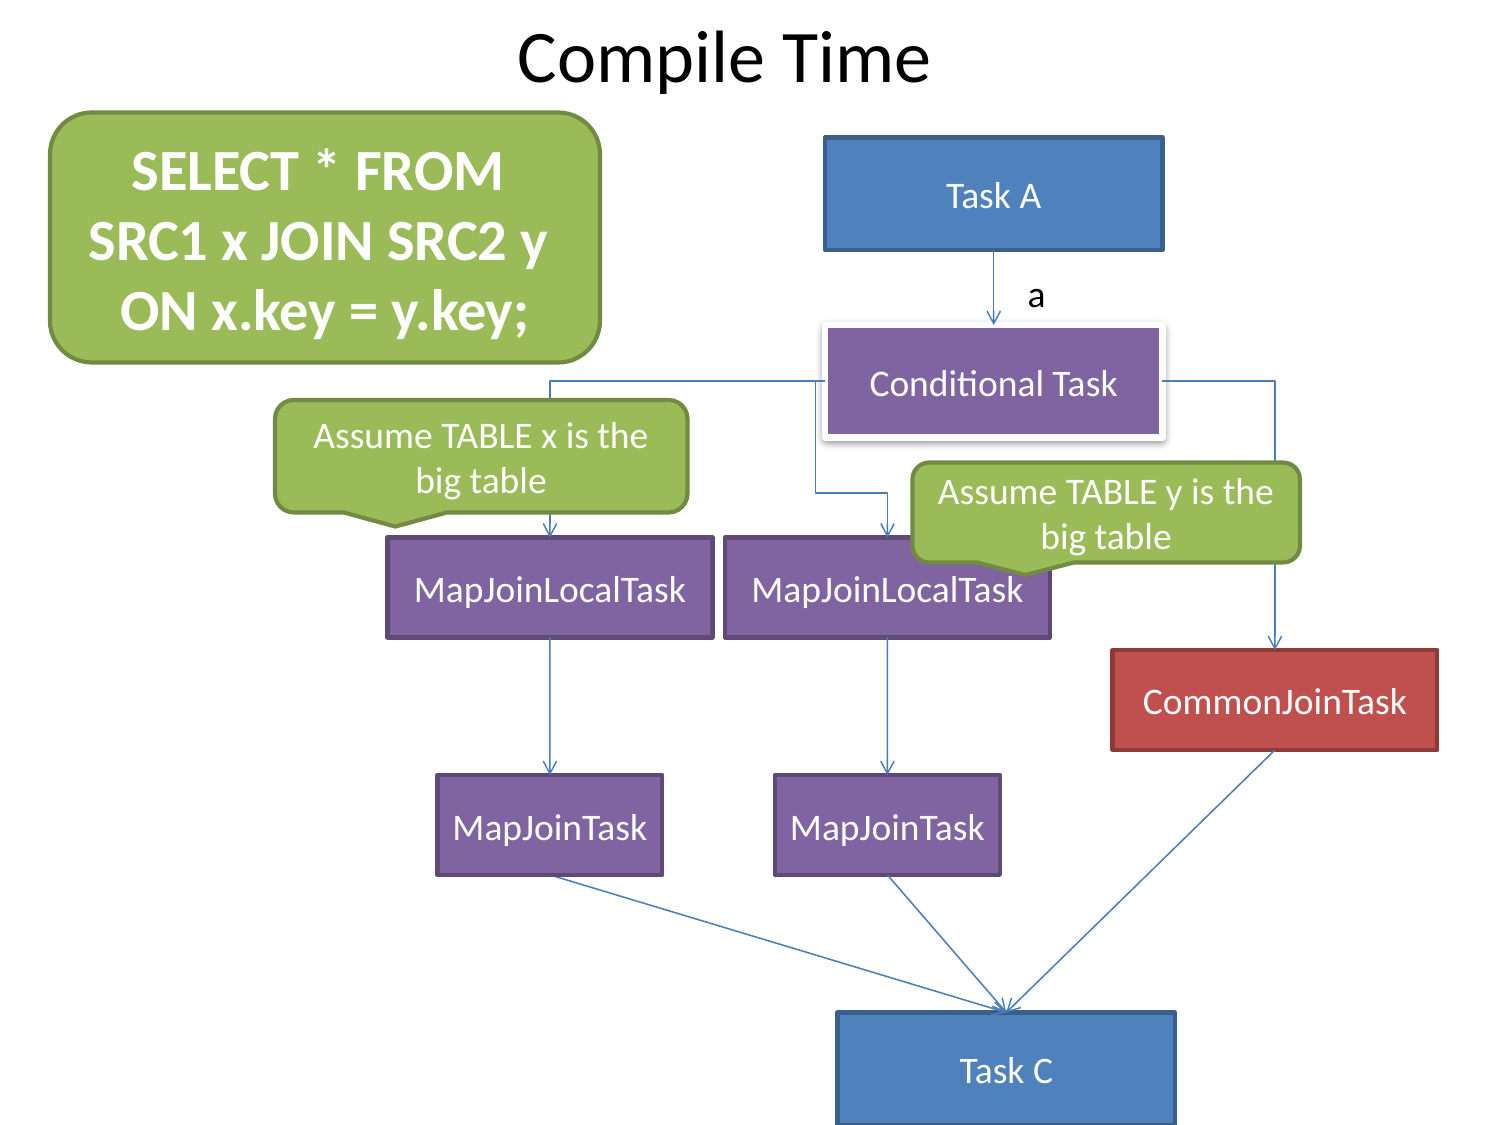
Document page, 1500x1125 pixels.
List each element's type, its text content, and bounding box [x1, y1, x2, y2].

text_box MapJoinLocalTask [385, 535, 715, 640]
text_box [824, 380, 888, 538]
text_box CommonJoinTask [1110, 648, 1439, 752]
title Compile Time [50, 0, 1400, 105]
text_box Assume TABLE y is the big table [910, 460, 1157, 577]
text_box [709, 715, 847, 1125]
text_box Conditional Task [822, 322, 1166, 441]
text_box Task C [851, 1010, 1177, 1125]
text_box Assume TABLE y is the big table [1279, 460, 1303, 565]
text_box a [1012, 262, 1061, 323]
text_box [1009, 746, 1273, 1016]
text_box SELECT * FROM SRC1 x JOIN SRC2 y ON x.key = y.key; [47, 110, 603, 365]
text_box Assume TABLE x is the big table [272, 397, 544, 529]
text_box MapJoinTask [851, 773, 1002, 877]
text_box MapJoinLocalTask [723, 535, 1052, 640]
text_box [877, 884, 1016, 1004]
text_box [549, 380, 823, 538]
text_box Task A [823, 135, 1165, 252]
text_box MapJoinTask [435, 773, 664, 877]
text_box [1162, 380, 1276, 651]
